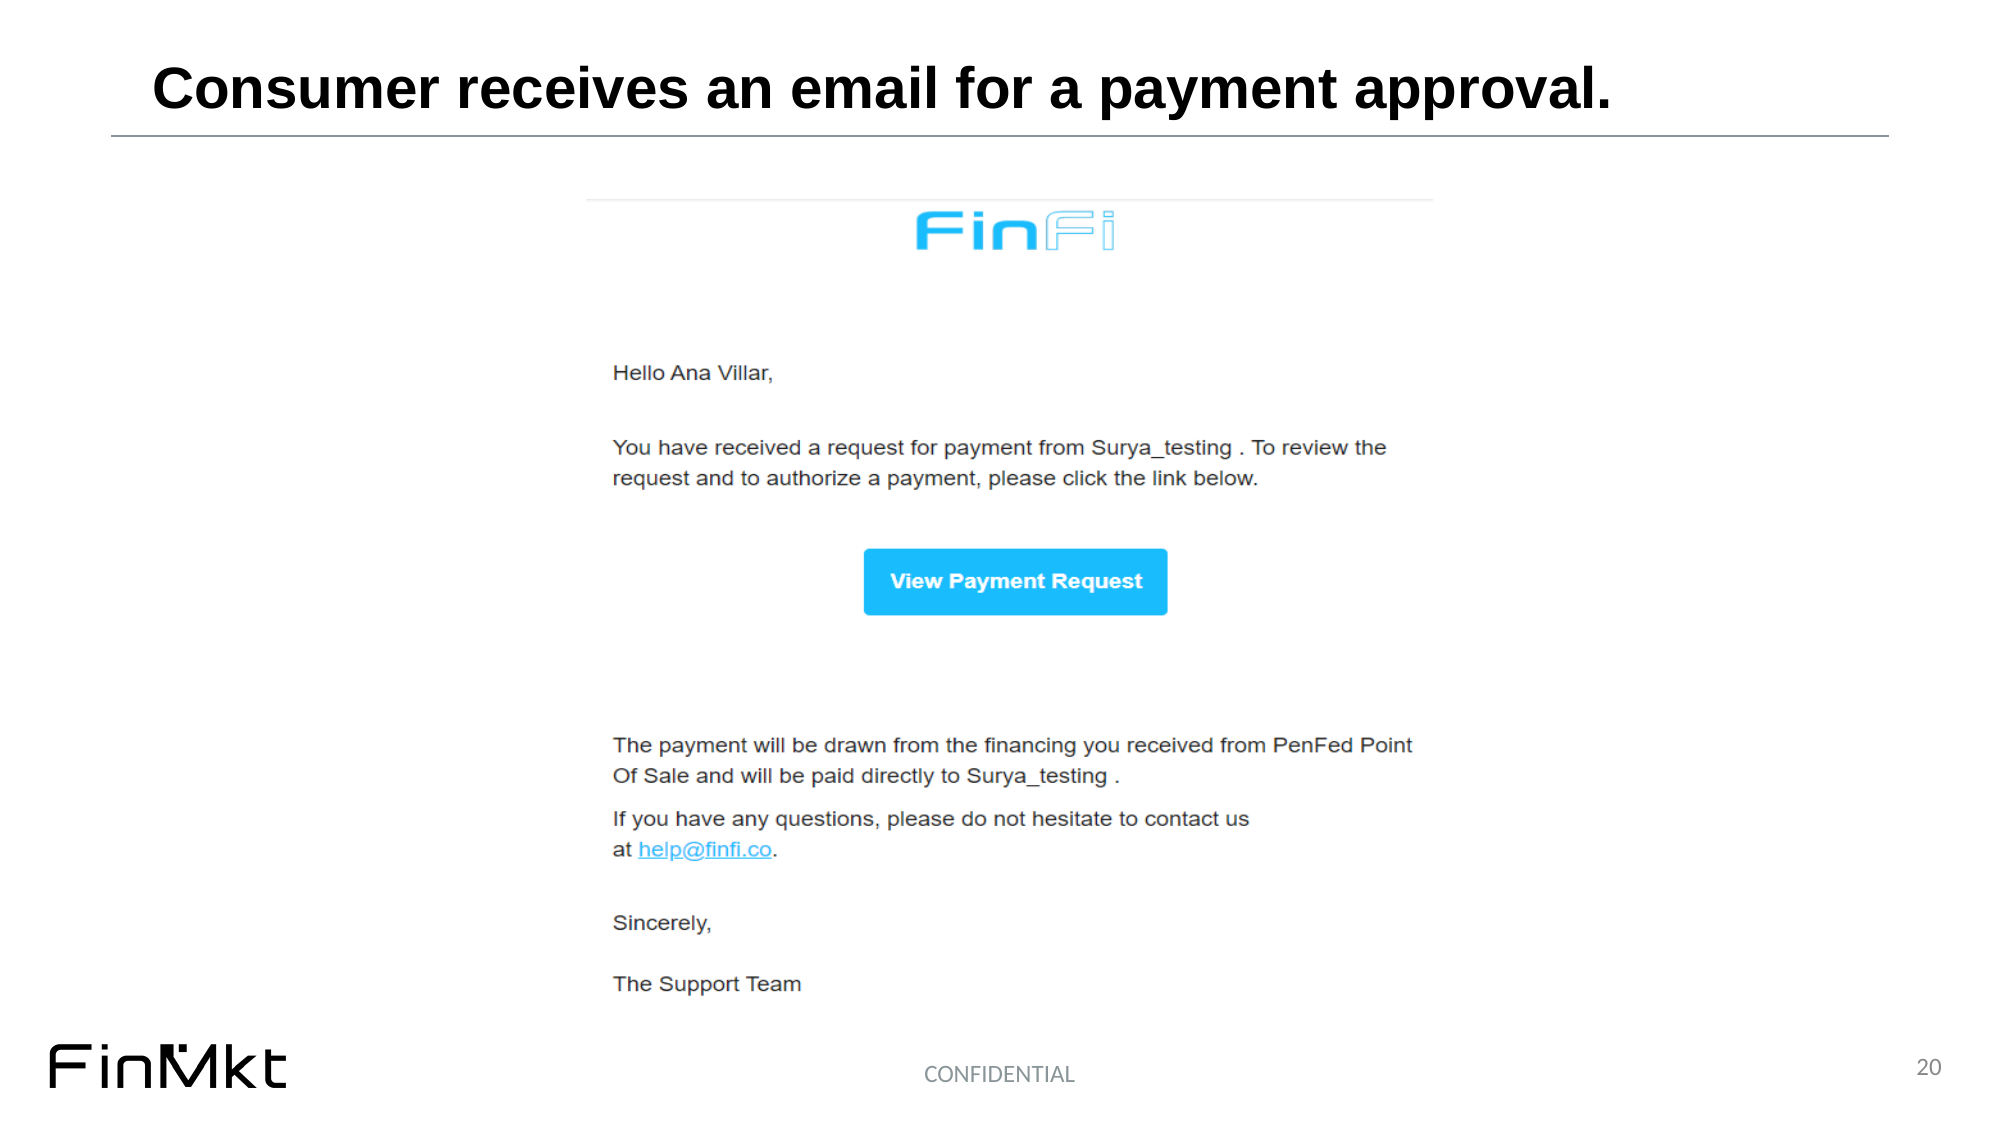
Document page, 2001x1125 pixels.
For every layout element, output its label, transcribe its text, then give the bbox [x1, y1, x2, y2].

slide_number ‹#› [1506, 1035, 1957, 1096]
title Consumer receives an email for a payment approval. [137, 29, 1863, 151]
picture [43, 1036, 293, 1096]
footer CONFIDENTIAL [662, 1042, 1338, 1103]
picture [586, 198, 1433, 998]
